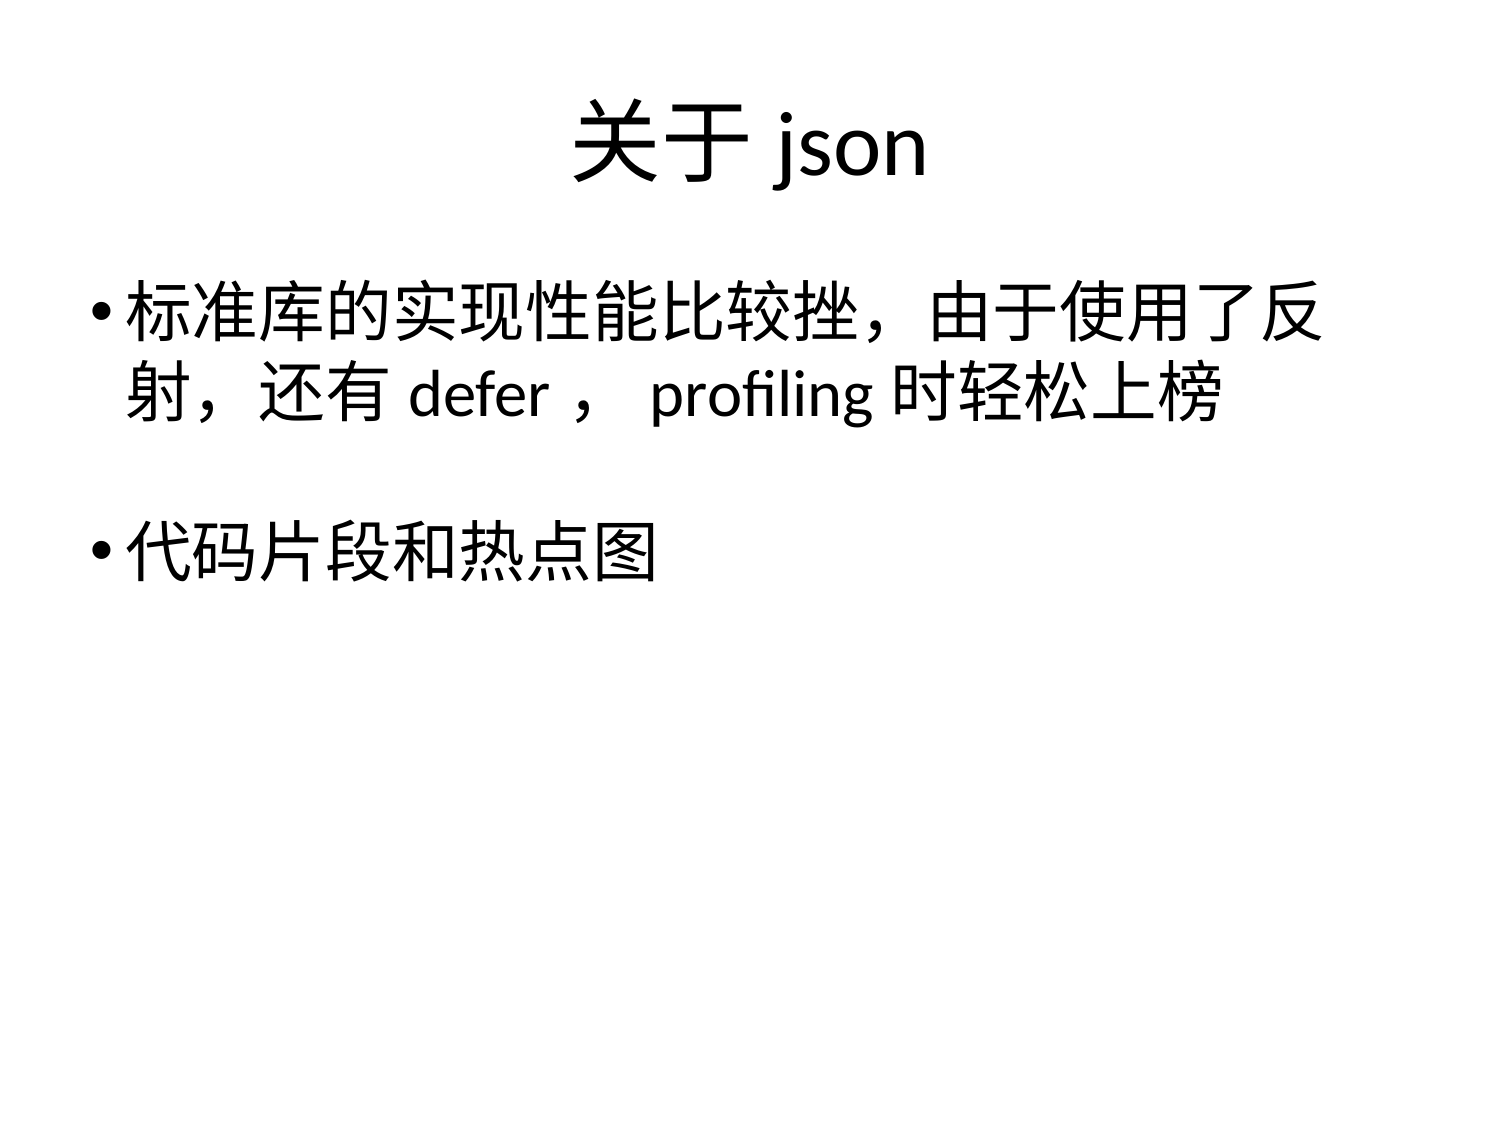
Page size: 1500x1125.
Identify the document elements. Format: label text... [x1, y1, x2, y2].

text_box 关于json [75, 45, 1425, 233]
text_box 标准库的实现性能比较挫，由于使用了反射，还有defer，profiling时轻松上榜 代码片段和热点图 [75, 262, 1425, 1005]
